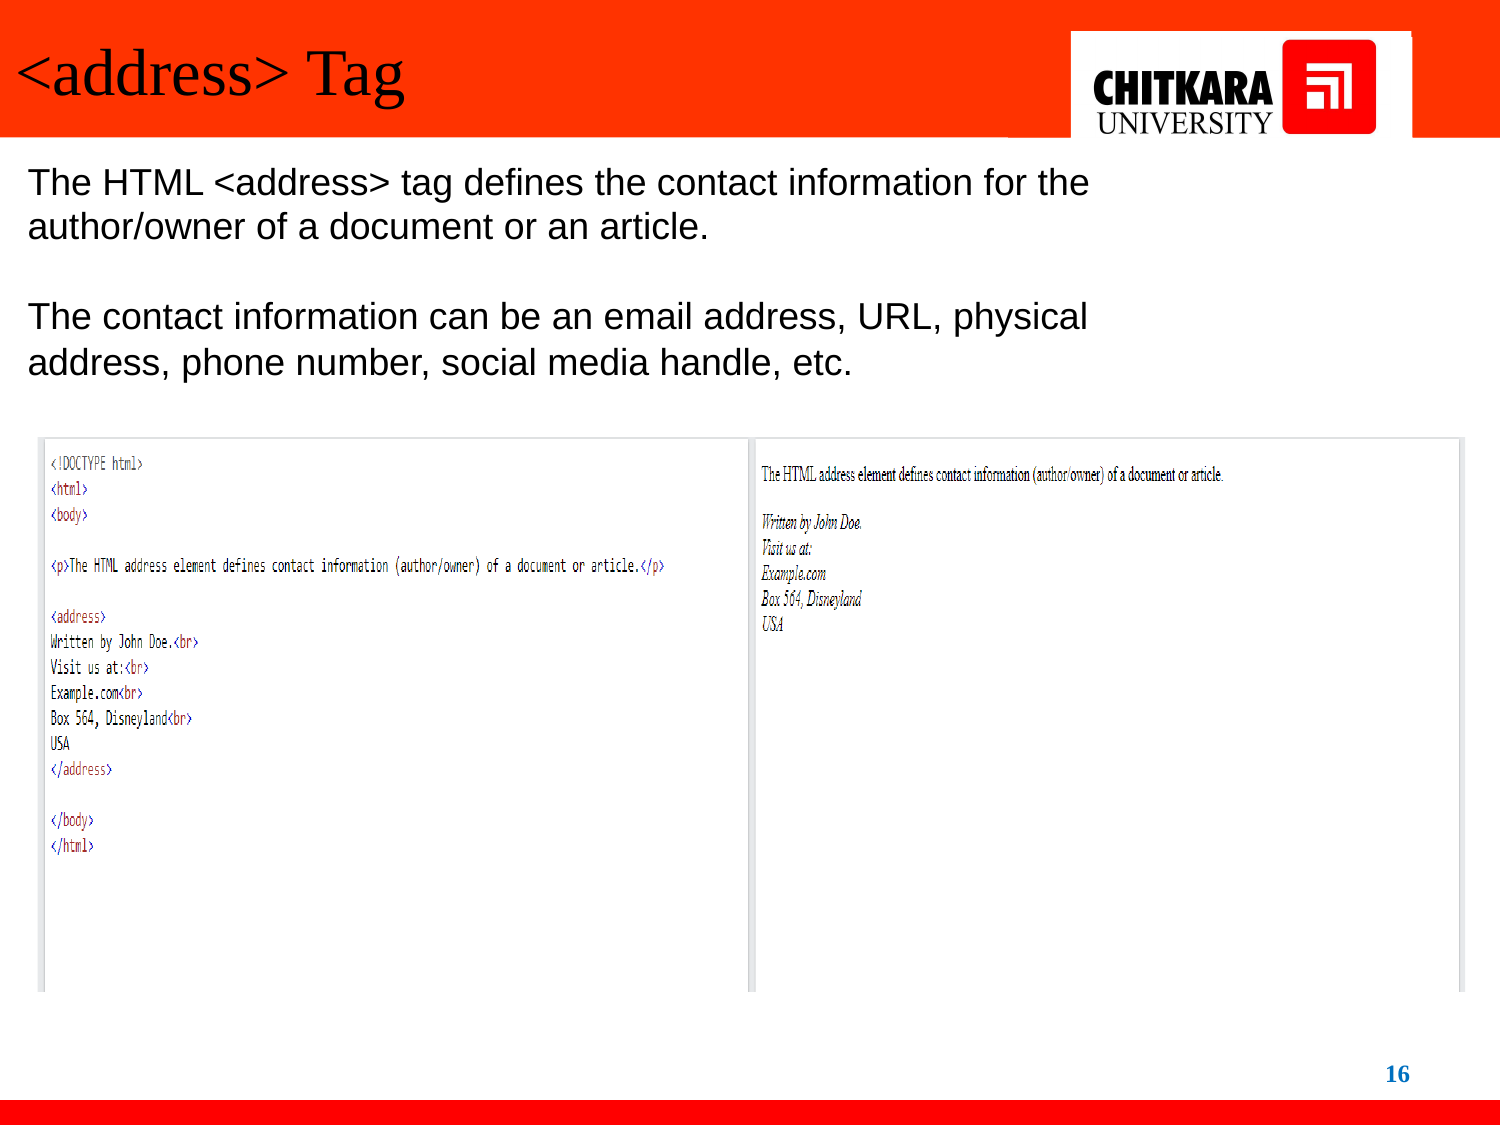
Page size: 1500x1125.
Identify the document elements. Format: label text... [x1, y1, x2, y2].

slide_number 16 [1074, 1042, 1425, 1103]
title <address> Tag [0, 0, 1063, 138]
picture [1074, 37, 1391, 138]
text_box The HTML <address> tag defines the contact information for the author/owner of a document or an article. The contact information can be an email address, URL, physical address, phone number, social media handle, etc. [12, 149, 1163, 390]
picture [37, 437, 1466, 992]
